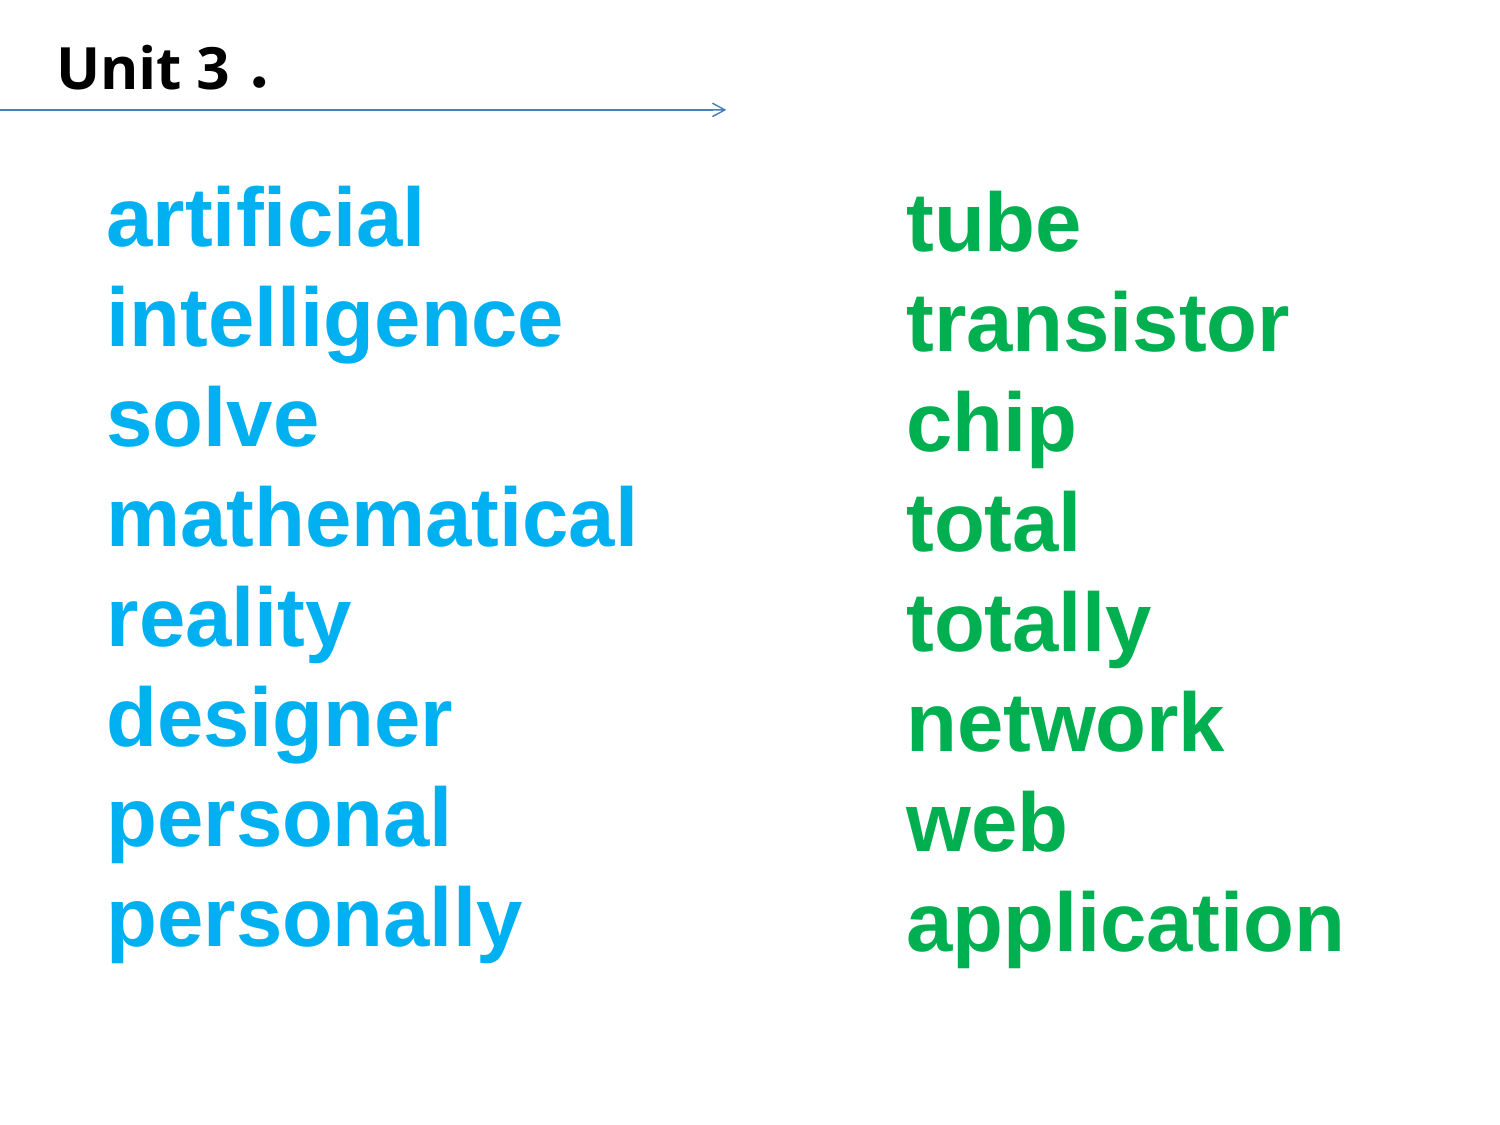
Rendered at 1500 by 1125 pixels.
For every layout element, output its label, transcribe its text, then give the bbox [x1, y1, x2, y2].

text_box tube transistor chip total totally network web application [891, 161, 1423, 976]
text_box artificial intelligence solve mathematical reality designer personal personally [91, 155, 677, 971]
text_box Unit 3． [41, 24, 680, 109]
